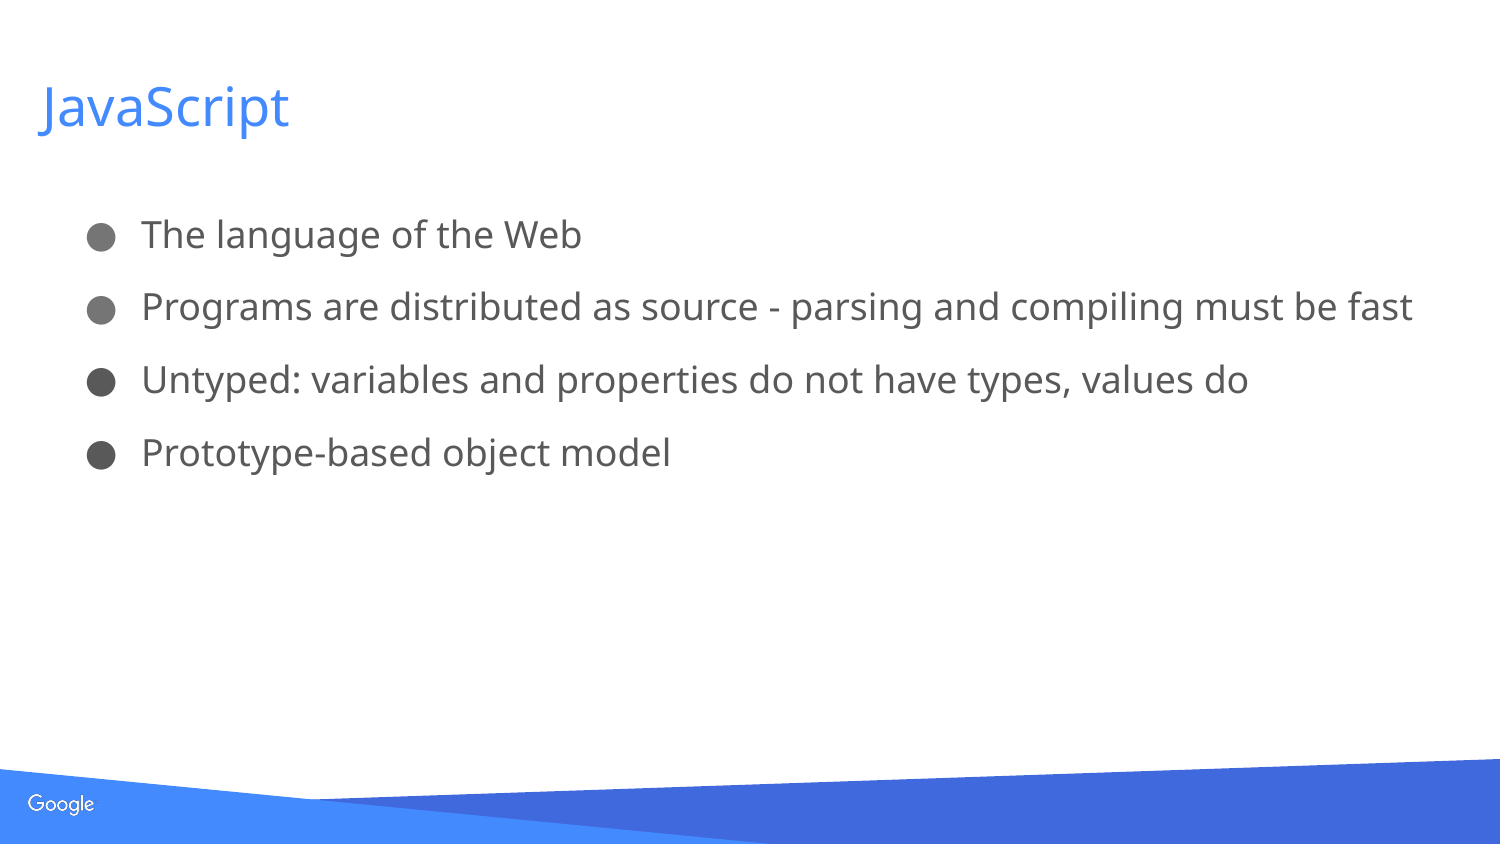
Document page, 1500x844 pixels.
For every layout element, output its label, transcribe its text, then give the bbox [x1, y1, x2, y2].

title JavaScript [27, 57, 1113, 182]
picture [28, 794, 98, 816]
list The language of the Web Programs are distributed as source - parsing and compiling must be fast Untyped: variables and properties do not have types, values do Prototype-based object model [51, 189, 1449, 813]
